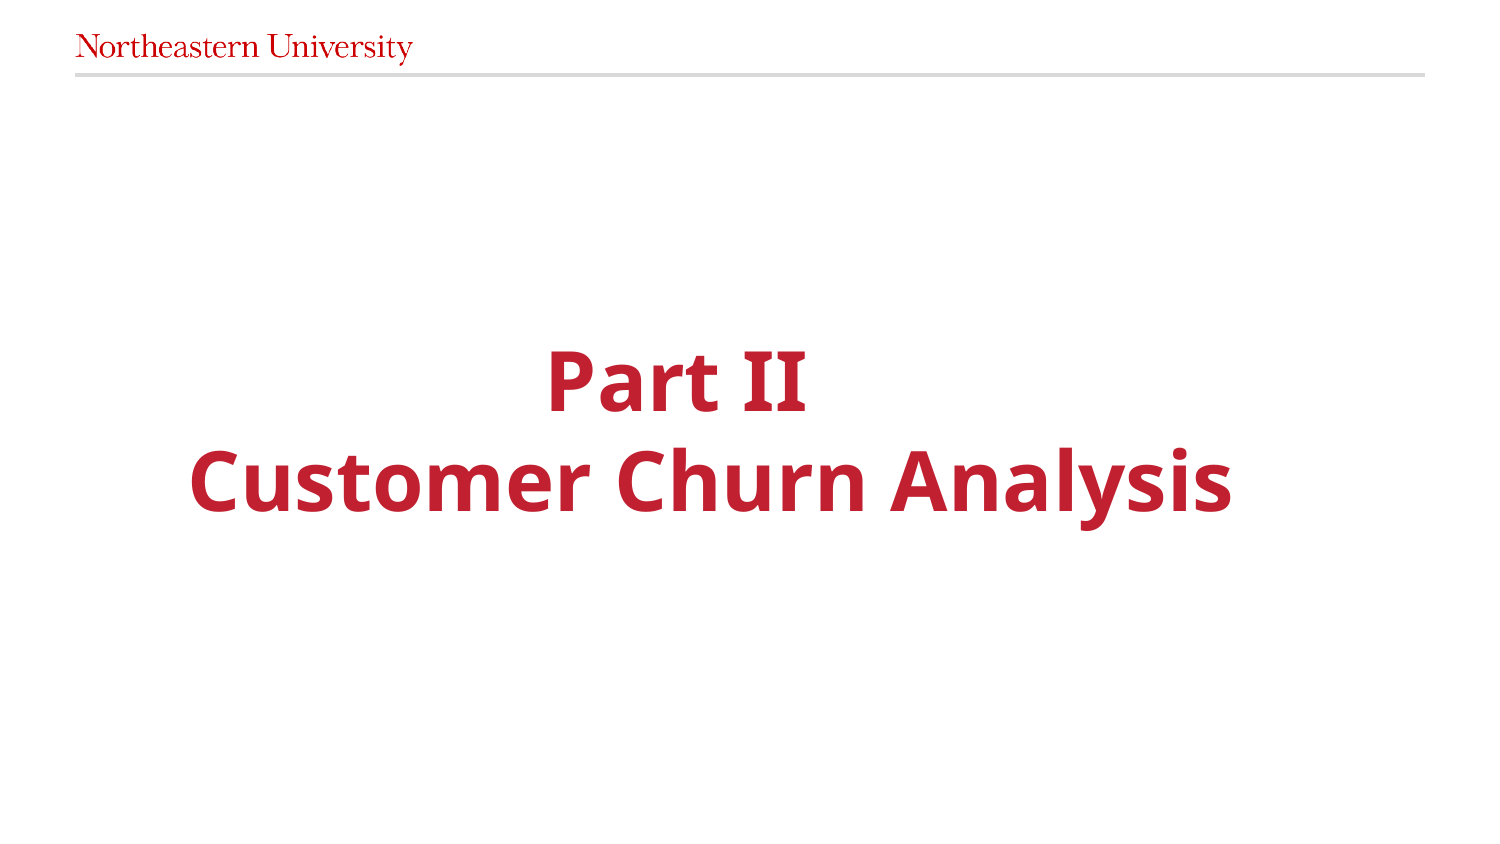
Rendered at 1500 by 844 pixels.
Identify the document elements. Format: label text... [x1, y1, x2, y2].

title Part II Customer Churn Analysis [17, 320, 1393, 482]
picture [75, 33, 413, 66]
